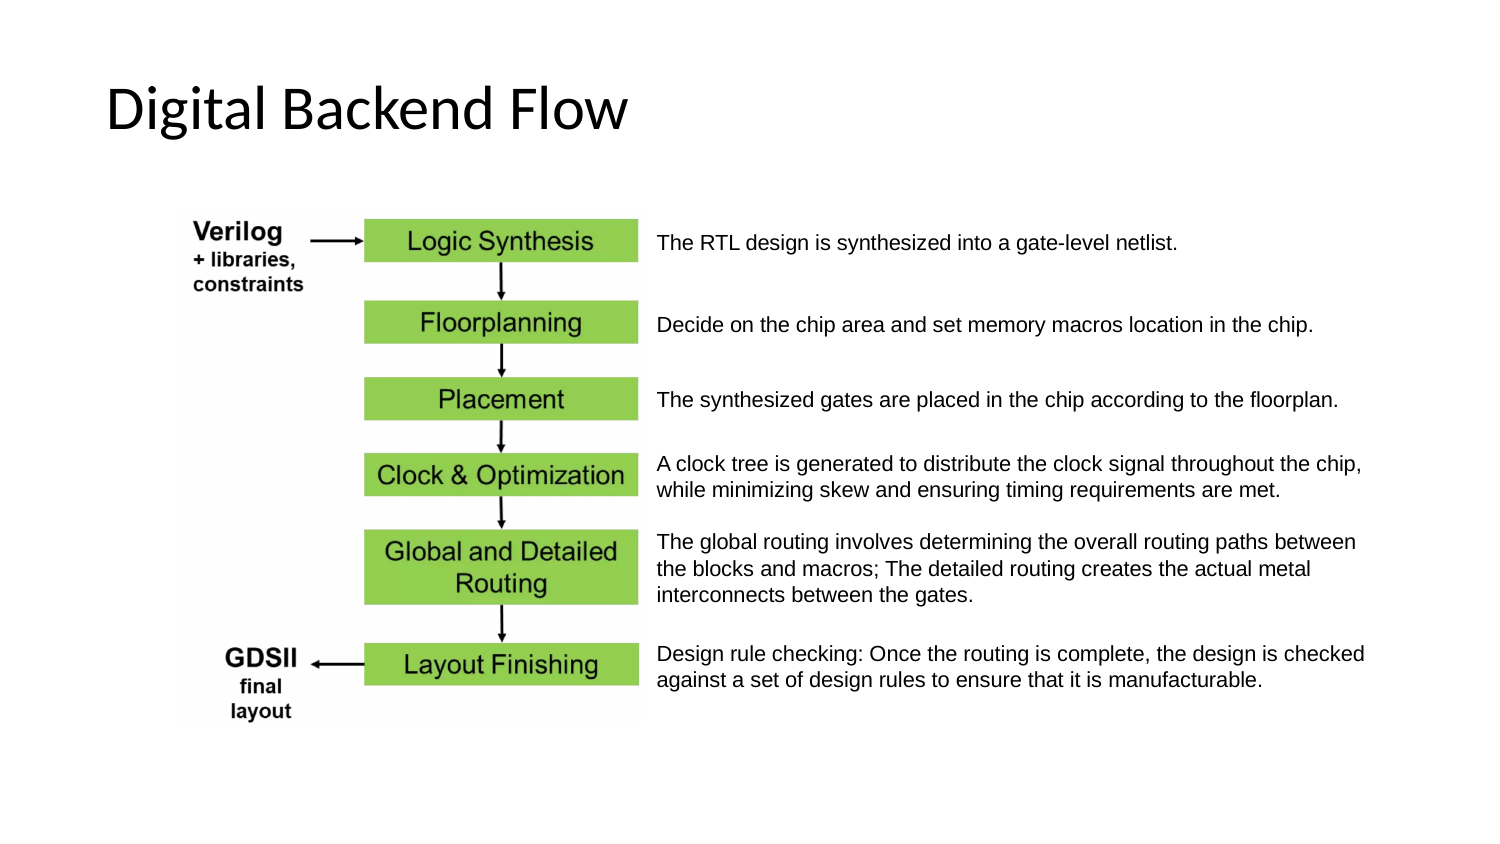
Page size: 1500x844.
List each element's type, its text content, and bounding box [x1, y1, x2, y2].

text_box The RTL design is synthesized into a gate-level netlist. [648, 221, 1392, 263]
text_box Digital Backend Flow [95, 28, 899, 192]
text_box A clock tree is generated to distribute the clock signal throughout the chip, while minimizing skew and ensuring timing requirements are met. [648, 441, 1392, 509]
text_box Design rule checking: Once the routing is complete, the design is checked against a set of design rules to ensure that it is manufacturable. [648, 632, 1392, 700]
picture [179, 207, 643, 726]
text_box The global routing involves determining the overall routing paths between the blocks and macros; The detailed routing creates the actual metal interconnects between the gates. [648, 520, 1392, 615]
text_box Decide on the chip area and set memory macros location in the chip. [648, 303, 1392, 345]
text_box The synthesized gates are placed in the chip according to the floorplan. [648, 377, 1392, 419]
